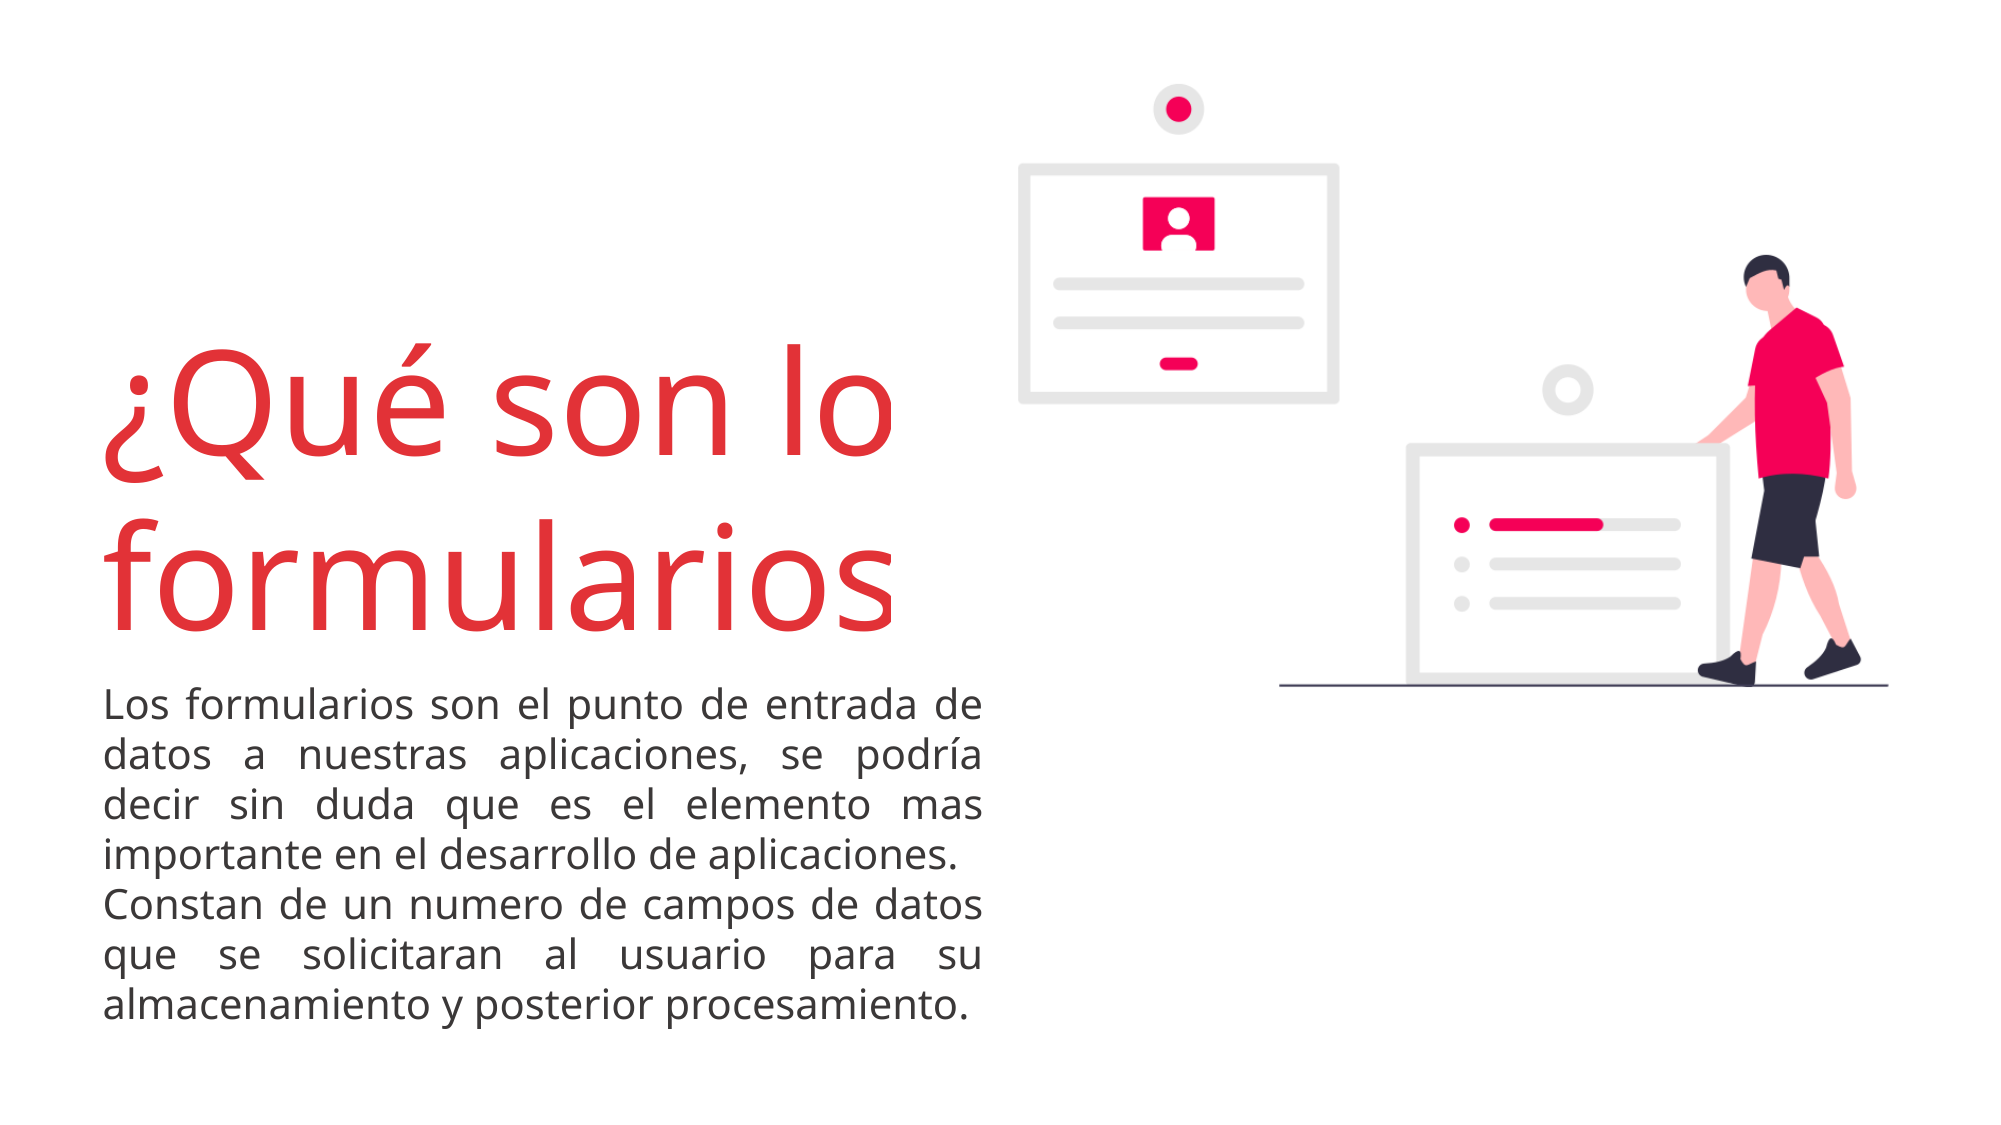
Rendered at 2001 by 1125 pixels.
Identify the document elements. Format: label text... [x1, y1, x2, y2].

text_box Los formularios son el punto de entrada de datos a nuestras aplicaciones, se podría decir sin duda que es el elemento mas importante en el desarrollo de aplicaciones. Constan de un numero de campos de datos que se solicitaran al usuario para su almacenamiento y posterior procesamiento. [87, 670, 999, 1036]
text_box ¿Qué son los formularios? [87, 301, 890, 667]
picture [890, 0, 2000, 772]
